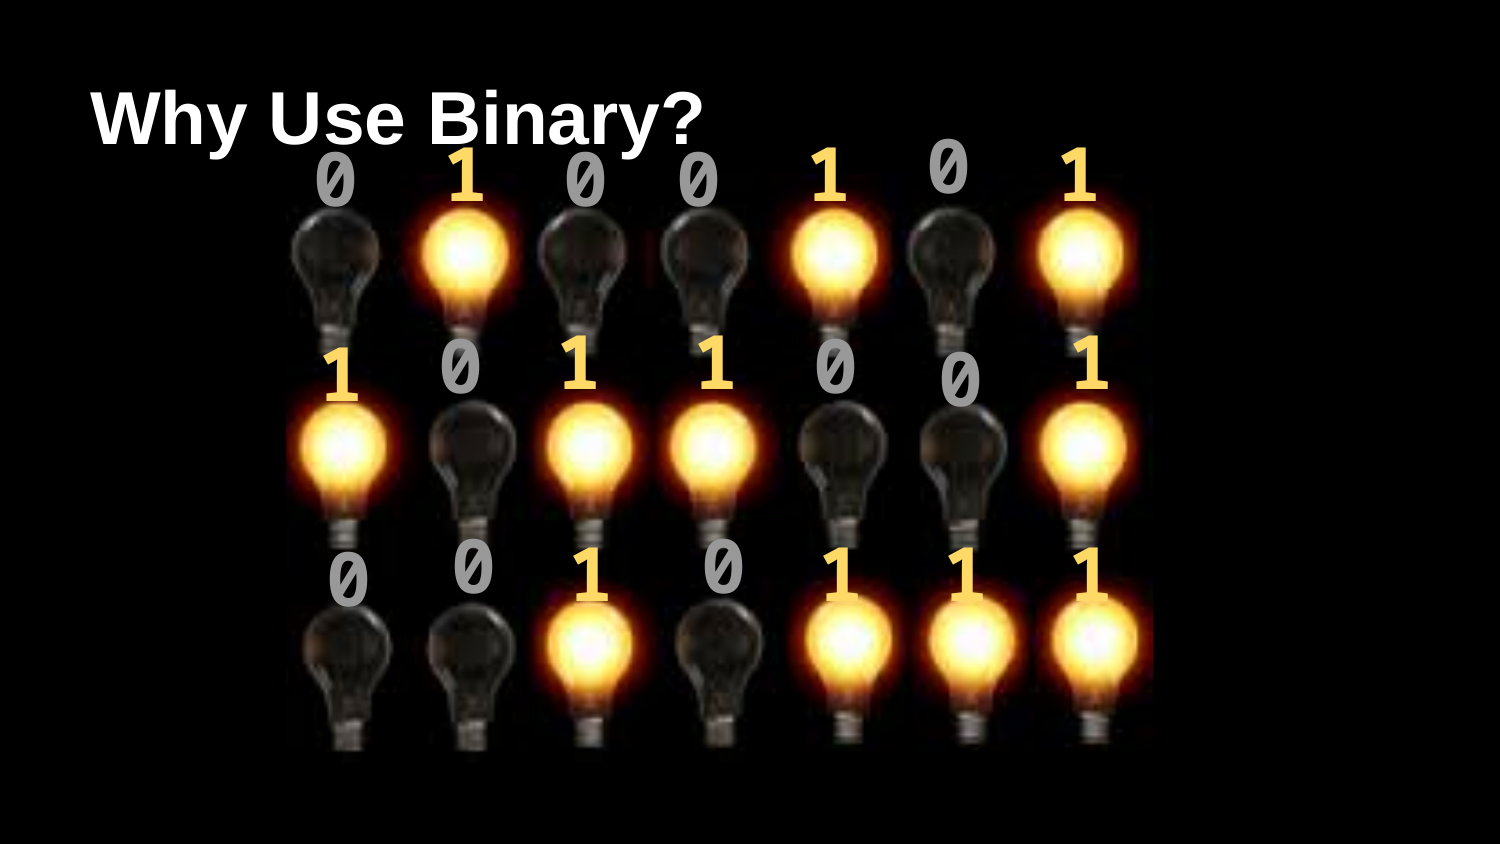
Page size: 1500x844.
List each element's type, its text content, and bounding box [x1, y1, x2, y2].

text_box 1 [428, 111, 535, 172]
title Why Use Binary? [75, 33, 1425, 175]
text_box 0 [548, 115, 655, 172]
text_box 1 [791, 111, 898, 172]
text_box 0 [911, 103, 1018, 172]
text_box 1 [1041, 111, 1148, 172]
picture [286, 174, 1153, 764]
text_box 0 [661, 115, 768, 172]
text_box 0 [298, 115, 405, 172]
